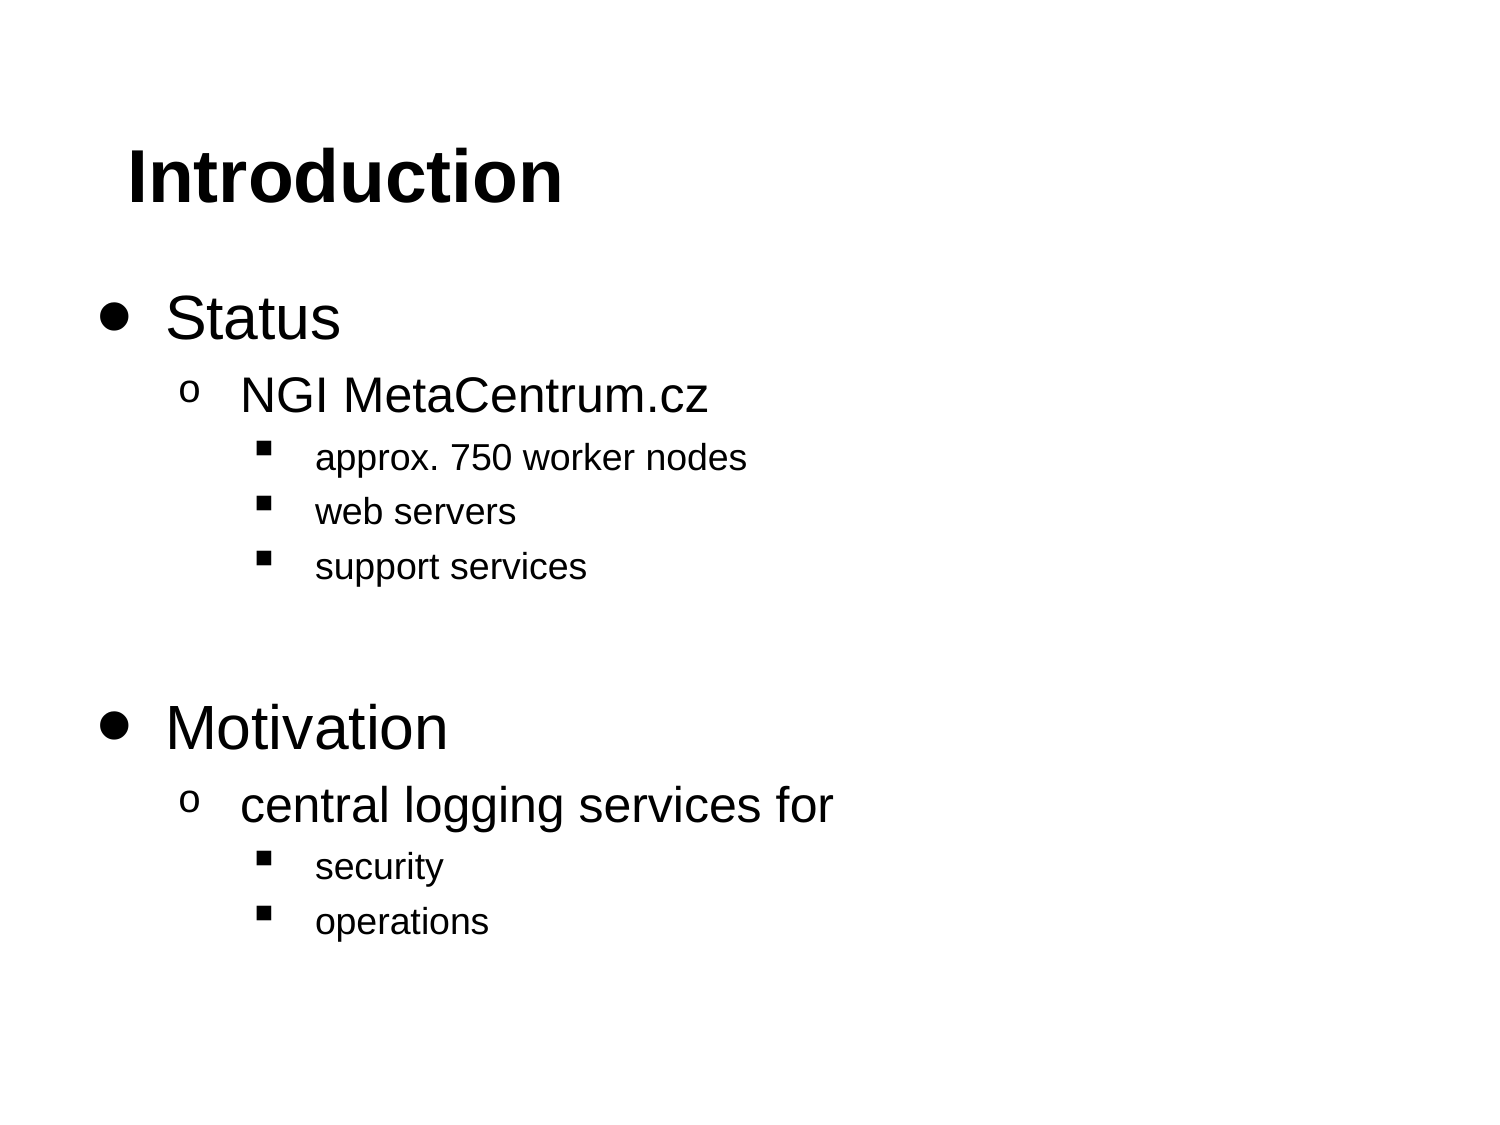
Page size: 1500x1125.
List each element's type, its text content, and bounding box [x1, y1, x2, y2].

list Status NGI MetaCentrum.cz approx. 750 worker nodes web servers support services Motivation central logging services for security operations [75, 262, 1425, 1078]
title Introduction [75, 45, 1425, 233]
